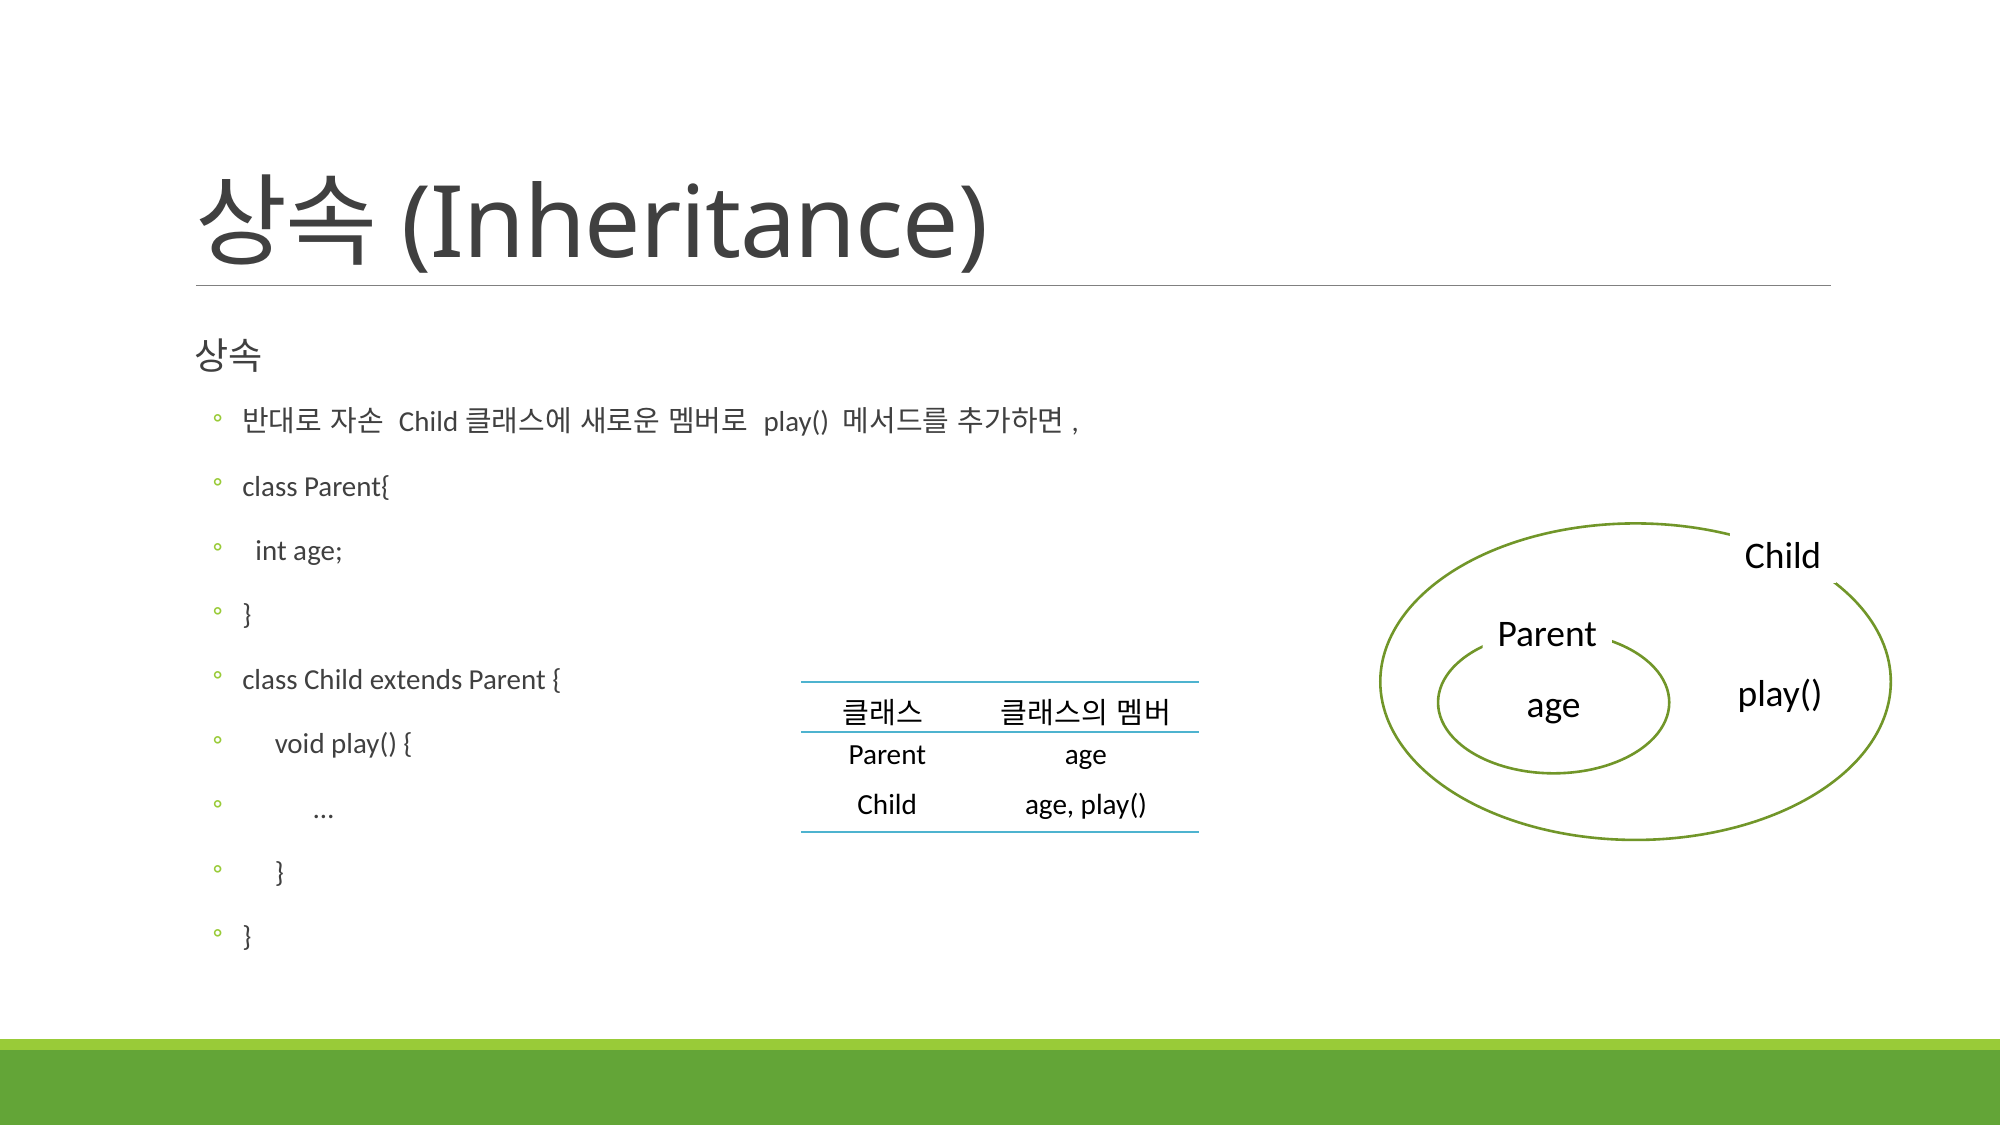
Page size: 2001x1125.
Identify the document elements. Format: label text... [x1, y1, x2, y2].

text_box [1378, 522, 1893, 842]
table_cell Parent [801, 733, 973, 782]
text_box Parent [1482, 601, 1612, 661]
table_header 클래스의 멤버 [973, 683, 1199, 731]
table_cell age [973, 733, 1199, 782]
title 상속(Inheritance) [180, 47, 1830, 285]
text_box play() [1722, 661, 1838, 722]
table_header 클래스 [801, 683, 973, 731]
text_box Child [1729, 523, 1837, 583]
table_cell age, play() [973, 782, 1199, 831]
table_cell Child [801, 782, 973, 831]
list 상속 반대로 자손 Child클래스에 새로운 멤버로 play() 메서드를 추가하면, class Parent{ int age; } class Child extends Parent { void play() { … } } [180, 302, 1830, 963]
text_box age [1436, 639, 1671, 775]
